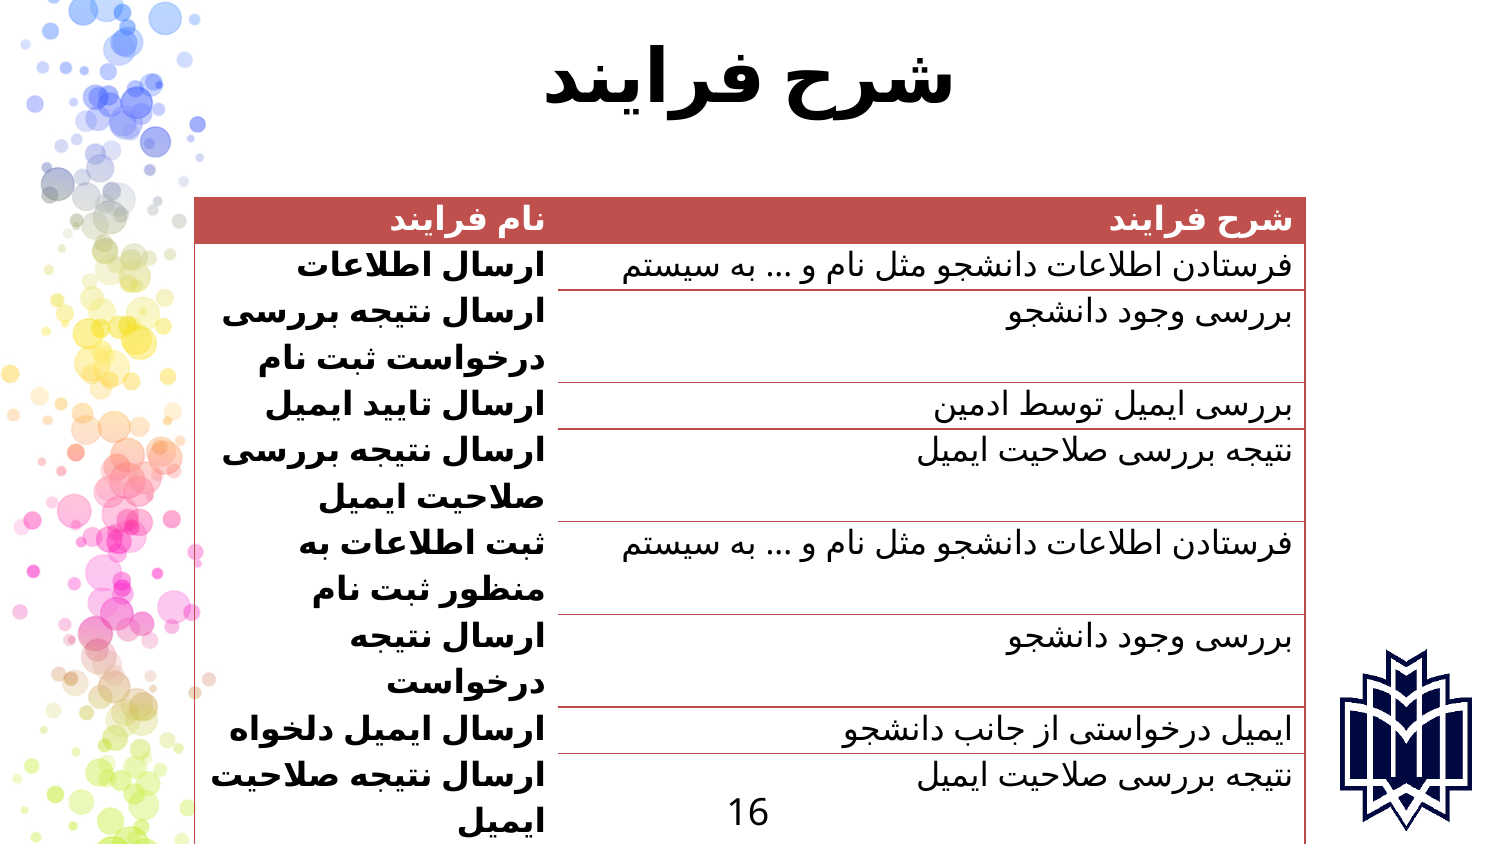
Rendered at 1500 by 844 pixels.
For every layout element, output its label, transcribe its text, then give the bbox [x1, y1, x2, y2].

table_cell ارسال نتیجه درخواست [195, 614, 558, 707]
table_cell نتیجه بررسی صلاحیت ایمیل [558, 430, 1304, 521]
table_cell فرستادن اطلاعات دانشجو مثل نام و ... به سیستم [558, 244, 1304, 289]
table_cell نتیجه بررسی صلاحیت ایمیل [558, 754, 1304, 844]
table_header شرح فرایند [558, 198, 1304, 243]
table_cell فرستادن اطلاعات دانشجو مثل نام و ... به سیستم [558, 522, 1304, 614]
table_cell ارسال نتیجه صلاحیت ایمیل [195, 753, 558, 844]
table_cell بررسی وجود دانشجو [558, 291, 1304, 382]
table_cell بررسی ایمیل توسط ادمین [558, 383, 1304, 428]
table_header نام فرایند [195, 198, 558, 244]
table_cell ارسال ایمیل دلخواه [195, 707, 558, 753]
table_cell ارسال اطلاعات [195, 244, 558, 290]
table_cell ارسال تایید ایمیل [195, 383, 558, 429]
title شرح فرایند [0, 0, 1500, 146]
table_cell ثبت اطلاعات به منظور ثبت نام [195, 522, 558, 614]
table_cell ارسال نتیجه بررسی درخواست ثبت نام [195, 290, 558, 383]
table_cell بررسی وجود دانشجو [558, 615, 1304, 706]
picture [0, 146, 1500, 844]
table_cell ایمیل درخواستی از جانب دانشجو [558, 708, 1304, 753]
table_cell ارسال نتیجه بررسی صلاحیت ایمیل [195, 429, 558, 522]
